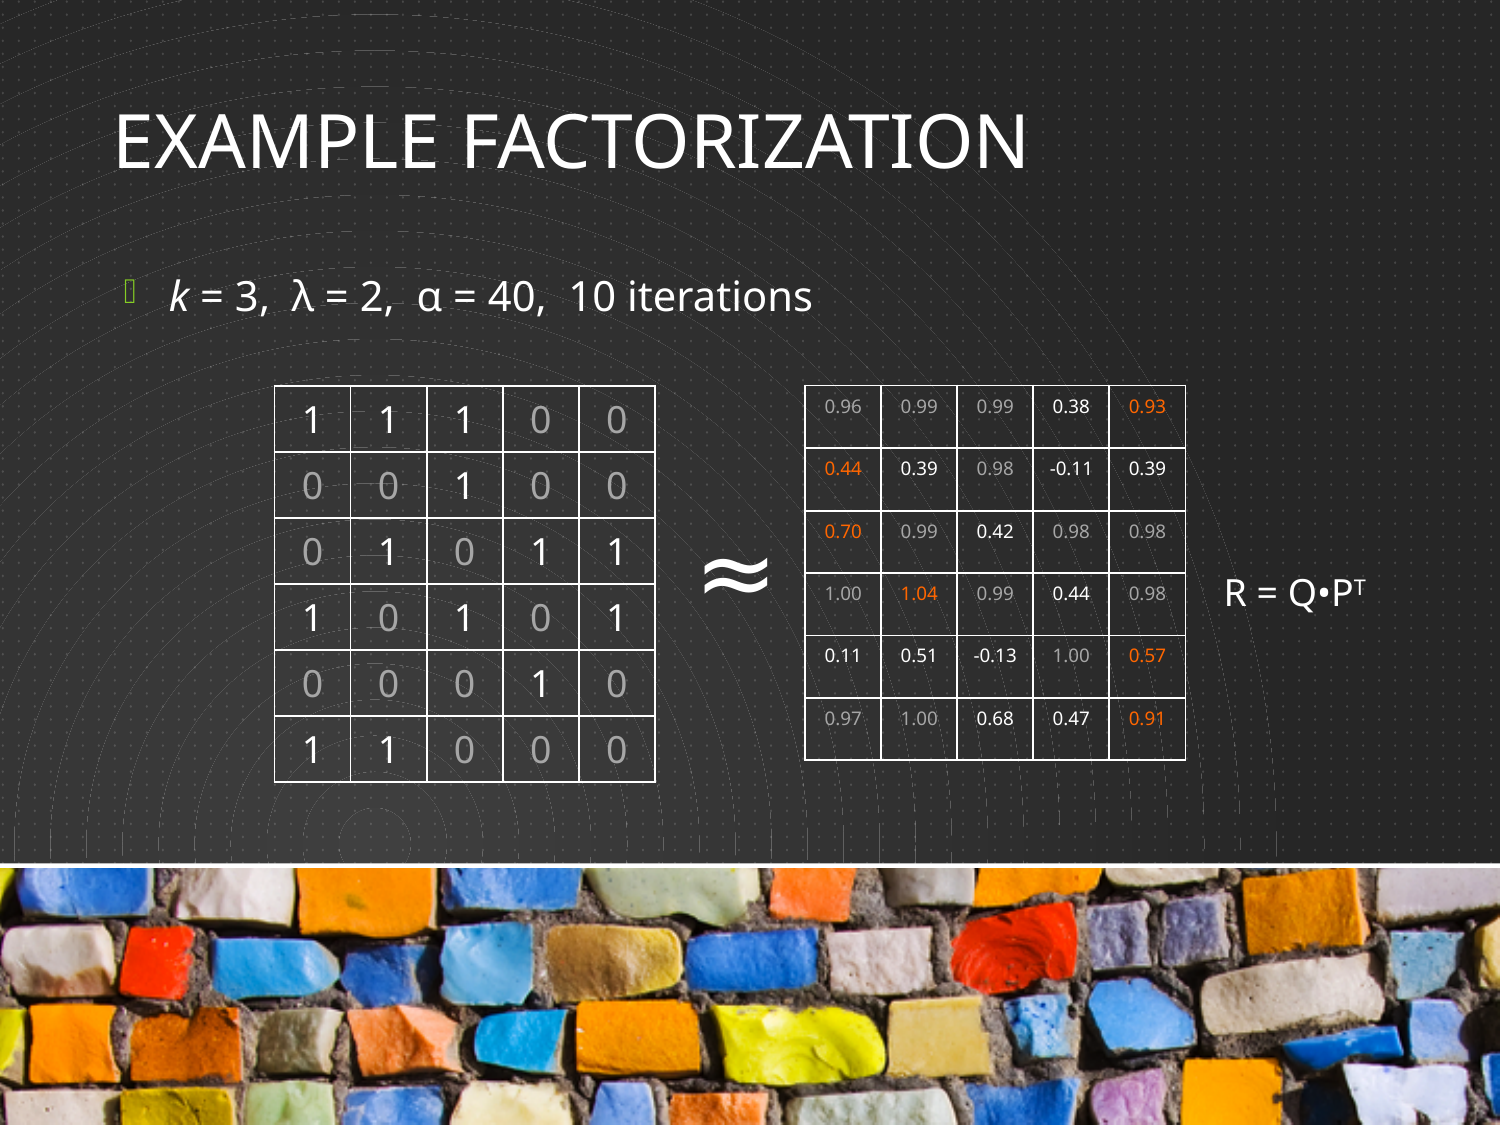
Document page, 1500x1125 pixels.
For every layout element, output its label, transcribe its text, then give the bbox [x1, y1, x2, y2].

table_cell 0.68 [958, 699, 1032, 759]
table_cell 1 [504, 519, 578, 583]
table_cell 1 [580, 519, 654, 583]
table_cell 1 [351, 717, 426, 781]
table_cell 0.39 [1110, 449, 1185, 510]
table_cell 0 [580, 477, 654, 517]
table_cell 1 [428, 585, 502, 649]
table_header 0.38 [1034, 386, 1108, 447]
table_cell -0.13 [958, 636, 1032, 697]
table_cell 0.98 [1110, 574, 1185, 635]
table_cell 0.44 [806, 449, 880, 510]
table_header 0.93 [1110, 386, 1185, 447]
table_cell 1 [580, 585, 654, 649]
table_cell 1 [428, 477, 502, 517]
table_cell 0 [275, 477, 350, 517]
table_cell 0.51 [882, 636, 956, 697]
table_cell 0.39 [882, 449, 956, 510]
table_cell 0.99 [882, 512, 956, 572]
table_cell 0 [580, 651, 654, 715]
table_cell 0 [428, 651, 502, 715]
table_cell 1 [504, 651, 578, 715]
table_cell 1.00 [1034, 636, 1108, 697]
table_cell 0.70 [806, 512, 880, 572]
table_cell 0 [428, 519, 502, 583]
table_cell 0.99 [958, 574, 1032, 635]
text_box R = Q•PT [1208, 562, 1381, 622]
table_cell 0 [504, 585, 578, 649]
table_cell 1 [351, 519, 426, 583]
table_cell 0.47 [1034, 699, 1108, 759]
title Example factorization [112, 45, 1388, 233]
table_cell 1.00 [882, 699, 956, 759]
table_cell 0.97 [806, 699, 880, 759]
table_cell 0.91 [1110, 699, 1185, 759]
table_cell 0.42 [958, 512, 1032, 572]
table_cell 0 [504, 477, 578, 517]
picture [0, 868, 1500, 1125]
table_cell 0 [275, 519, 350, 583]
table_cell 0 [351, 477, 426, 517]
table_cell 1 [275, 585, 350, 649]
table_cell 0 [351, 651, 426, 715]
table_cell 0 [275, 651, 350, 715]
table_cell 0 [504, 717, 578, 781]
table_cell 0.98 [1110, 512, 1185, 572]
table_cell 1.00 [806, 574, 880, 635]
list k = 3, λ = 2, α = 40, 10 iterations [112, 262, 1388, 477]
table_cell 0 [428, 717, 502, 781]
table_cell 0 [351, 585, 426, 649]
text_box ≈ [679, 499, 794, 635]
table_header 0.96 [806, 386, 880, 447]
table_cell 0.57 [1110, 636, 1185, 697]
table_cell 1.04 [882, 574, 956, 635]
table_cell -0.11 [1034, 449, 1108, 510]
table_header 0.99 [958, 386, 1032, 447]
table_cell 1 [275, 717, 350, 781]
table_cell 0.98 [958, 449, 1032, 510]
table_cell 0.11 [806, 636, 880, 697]
table_cell 0.98 [1034, 512, 1108, 572]
table_header 0.99 [882, 386, 956, 447]
table_cell 0.44 [1034, 574, 1108, 635]
table_cell 0 [580, 717, 654, 781]
